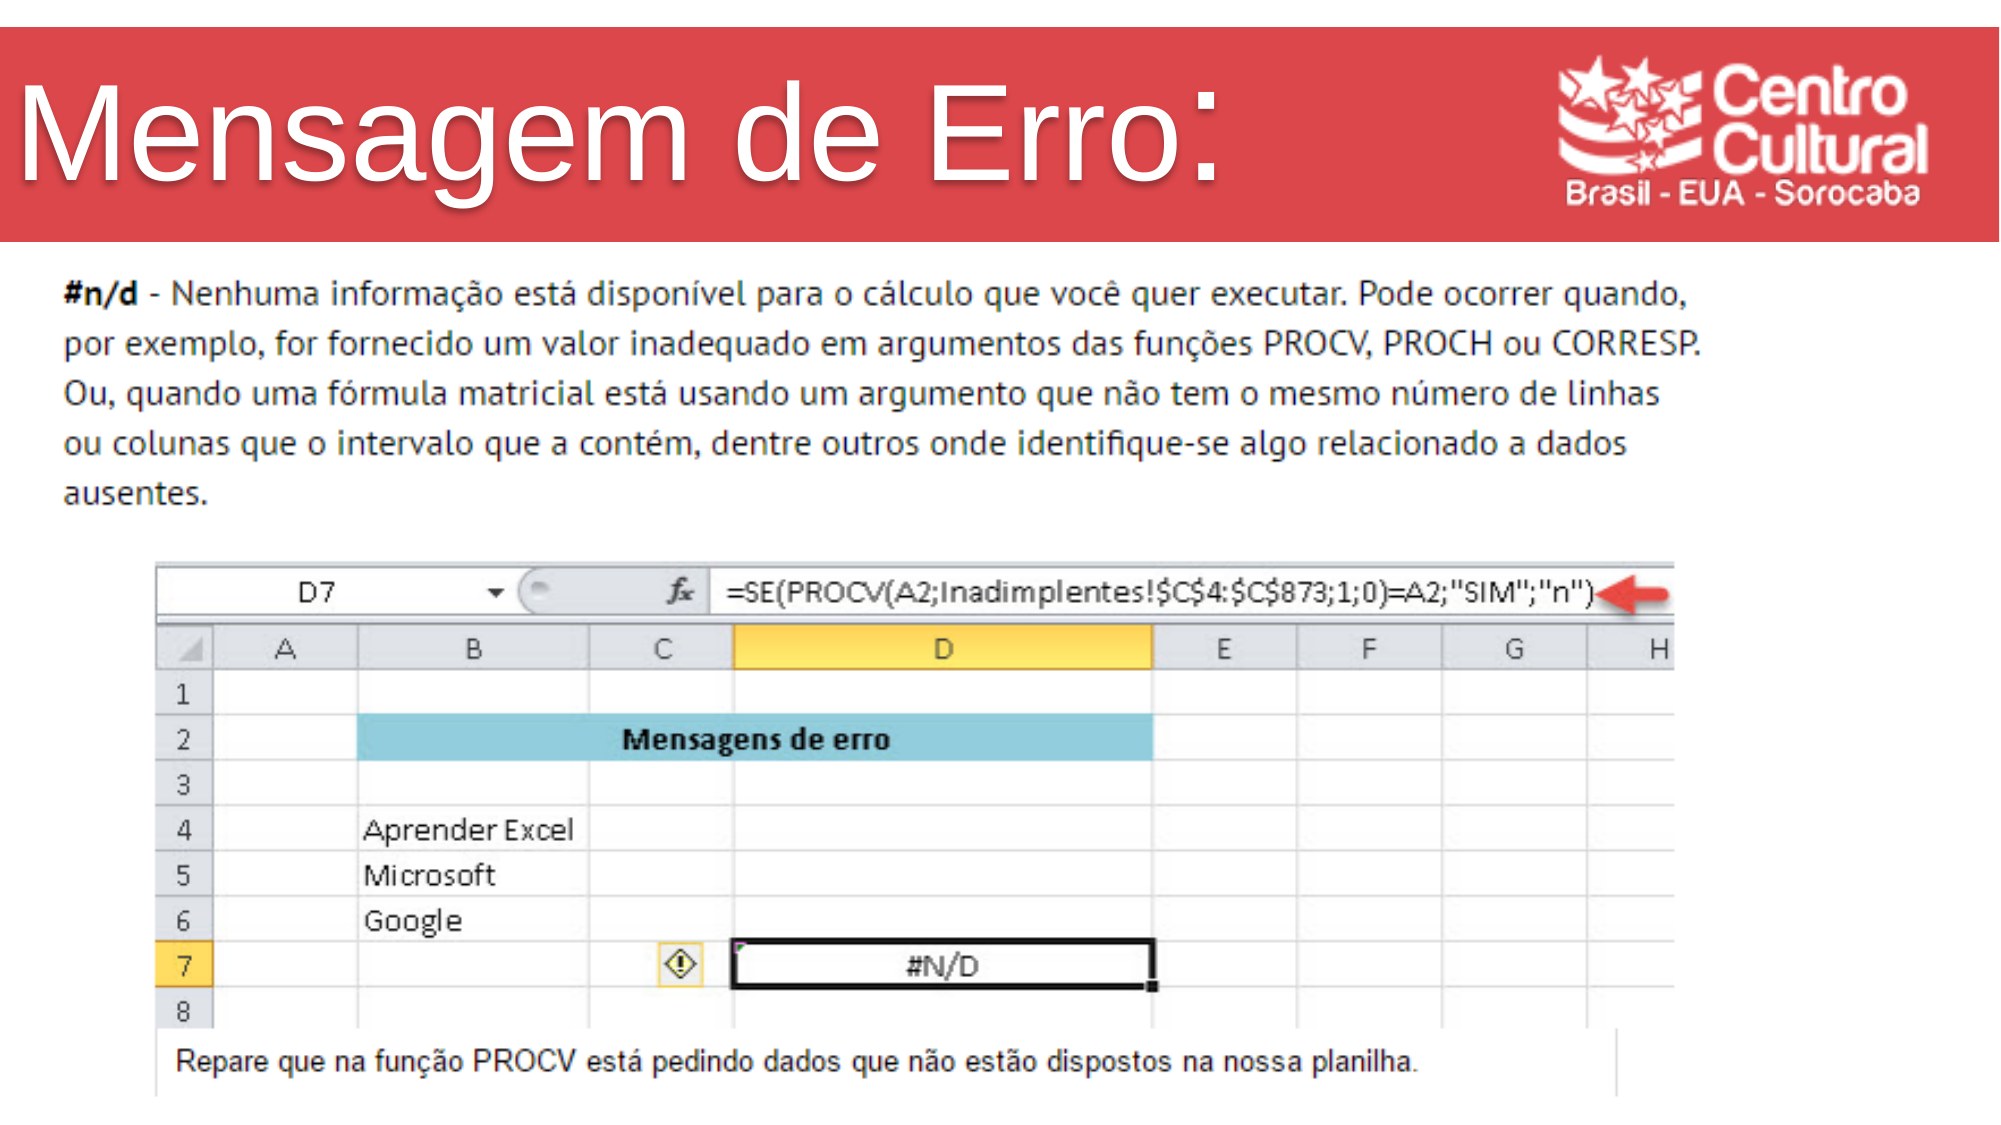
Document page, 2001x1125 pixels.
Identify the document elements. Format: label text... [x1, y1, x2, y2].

picture [31, 255, 1778, 1123]
title Mensagem de Erro: [0, 13, 1360, 214]
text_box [1477, 54, 2000, 216]
text_box [0, 25, 2000, 244]
